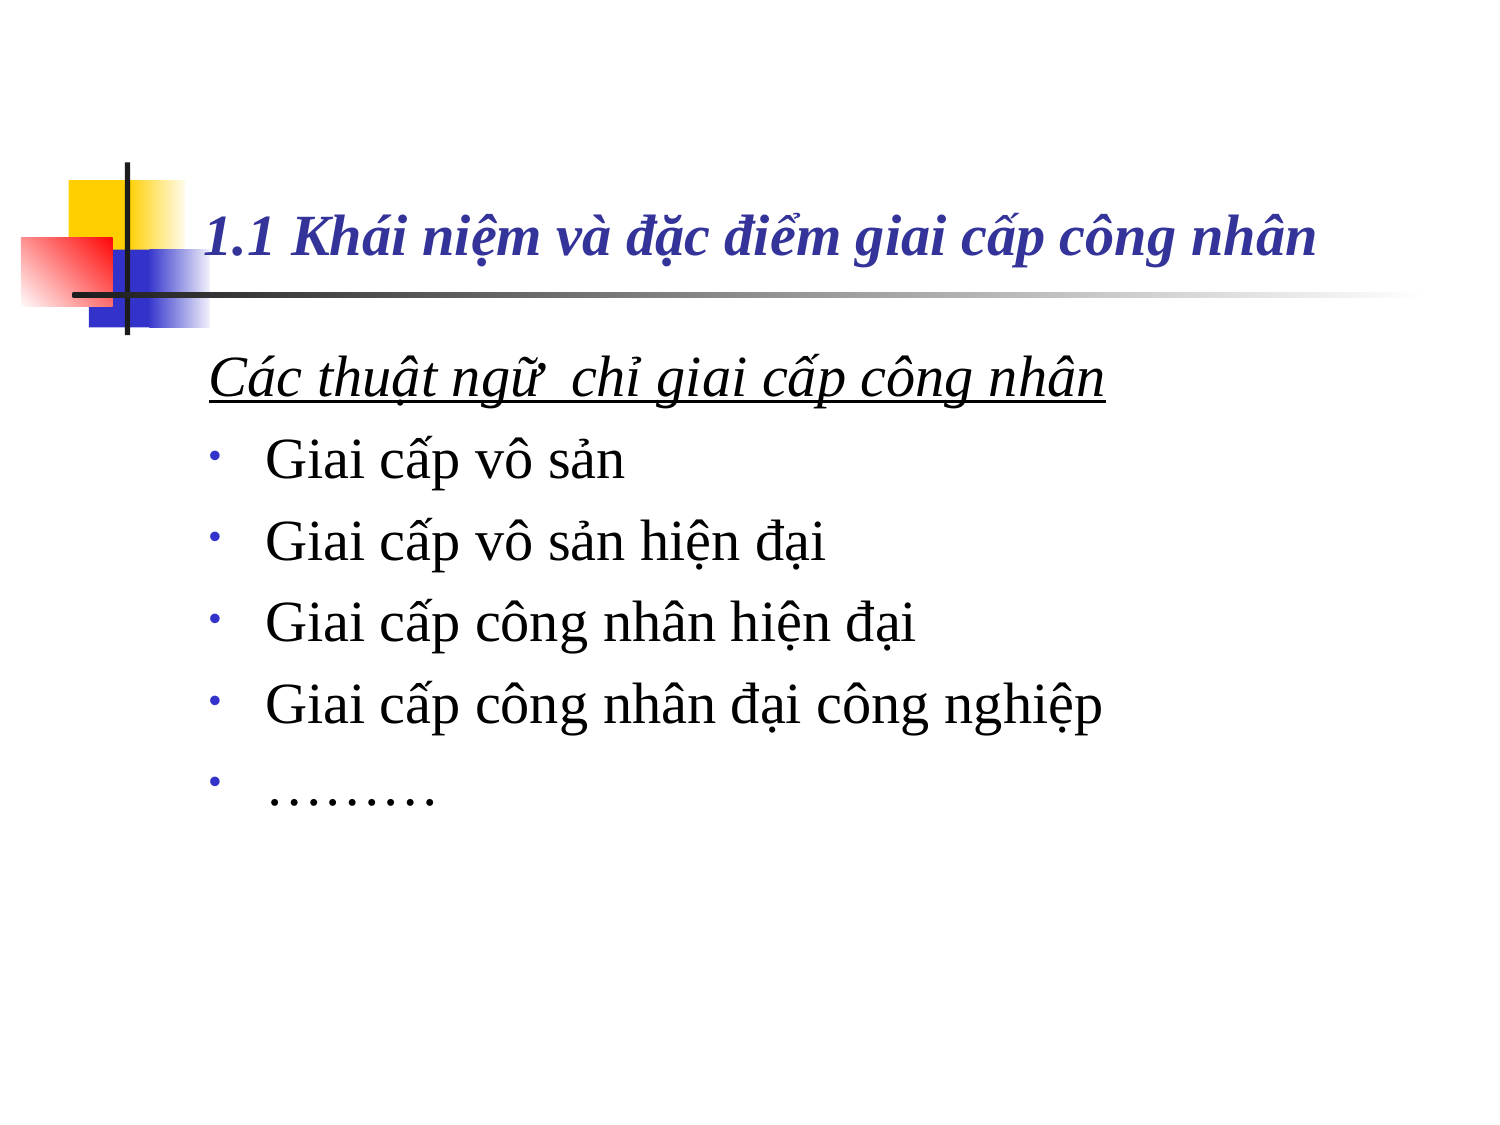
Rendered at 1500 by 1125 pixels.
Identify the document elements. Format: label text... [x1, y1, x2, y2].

title 1.1 Khái niệm và đặc điểm giai cấp công nhân [188, 35, 1468, 275]
list Các thuật ngữ chỉ giai cấp công nhân Giai cấp vô sản Giai cấp vô sản hiện đại Giai cấp công nhân hiện đại Giai cấp công nhân đại công nghiệp ……… [193, 331, 1469, 1006]
